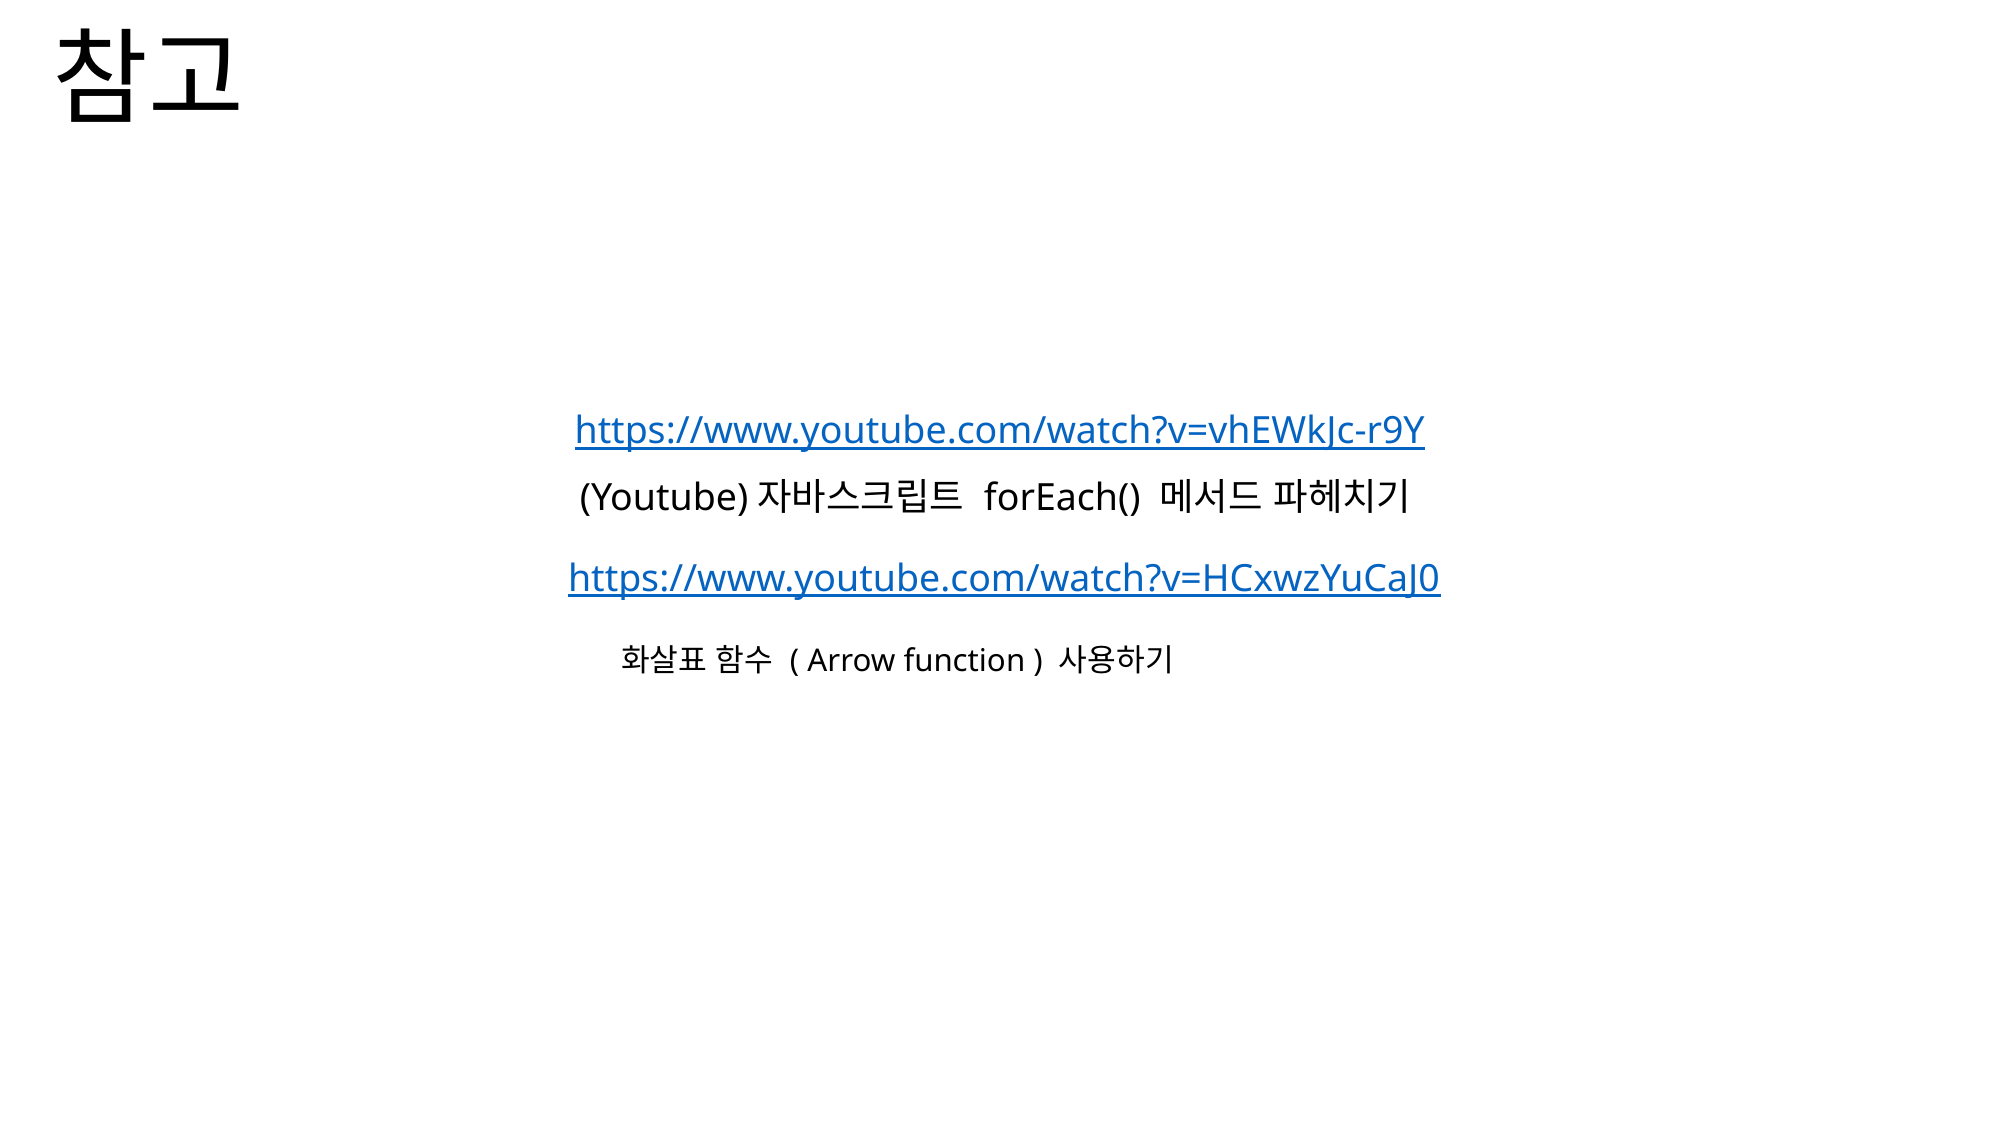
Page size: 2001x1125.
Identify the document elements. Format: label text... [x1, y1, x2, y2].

text_box https://www.youtube.com/watch?v=HCxwzYuCaJ0 [553, 546, 1456, 613]
text_box https://www.youtube.com/watch?v=vhEWkJc-r9Y [559, 399, 1441, 465]
text_box (Youtube)자바스크립트 forEach() 메서드 파헤치기 [565, 465, 1427, 526]
text_box 화살표 함수 ( Arrow function ) 사용하기 [606, 637, 1394, 709]
text_box 참고 [38, 4, 260, 144]
